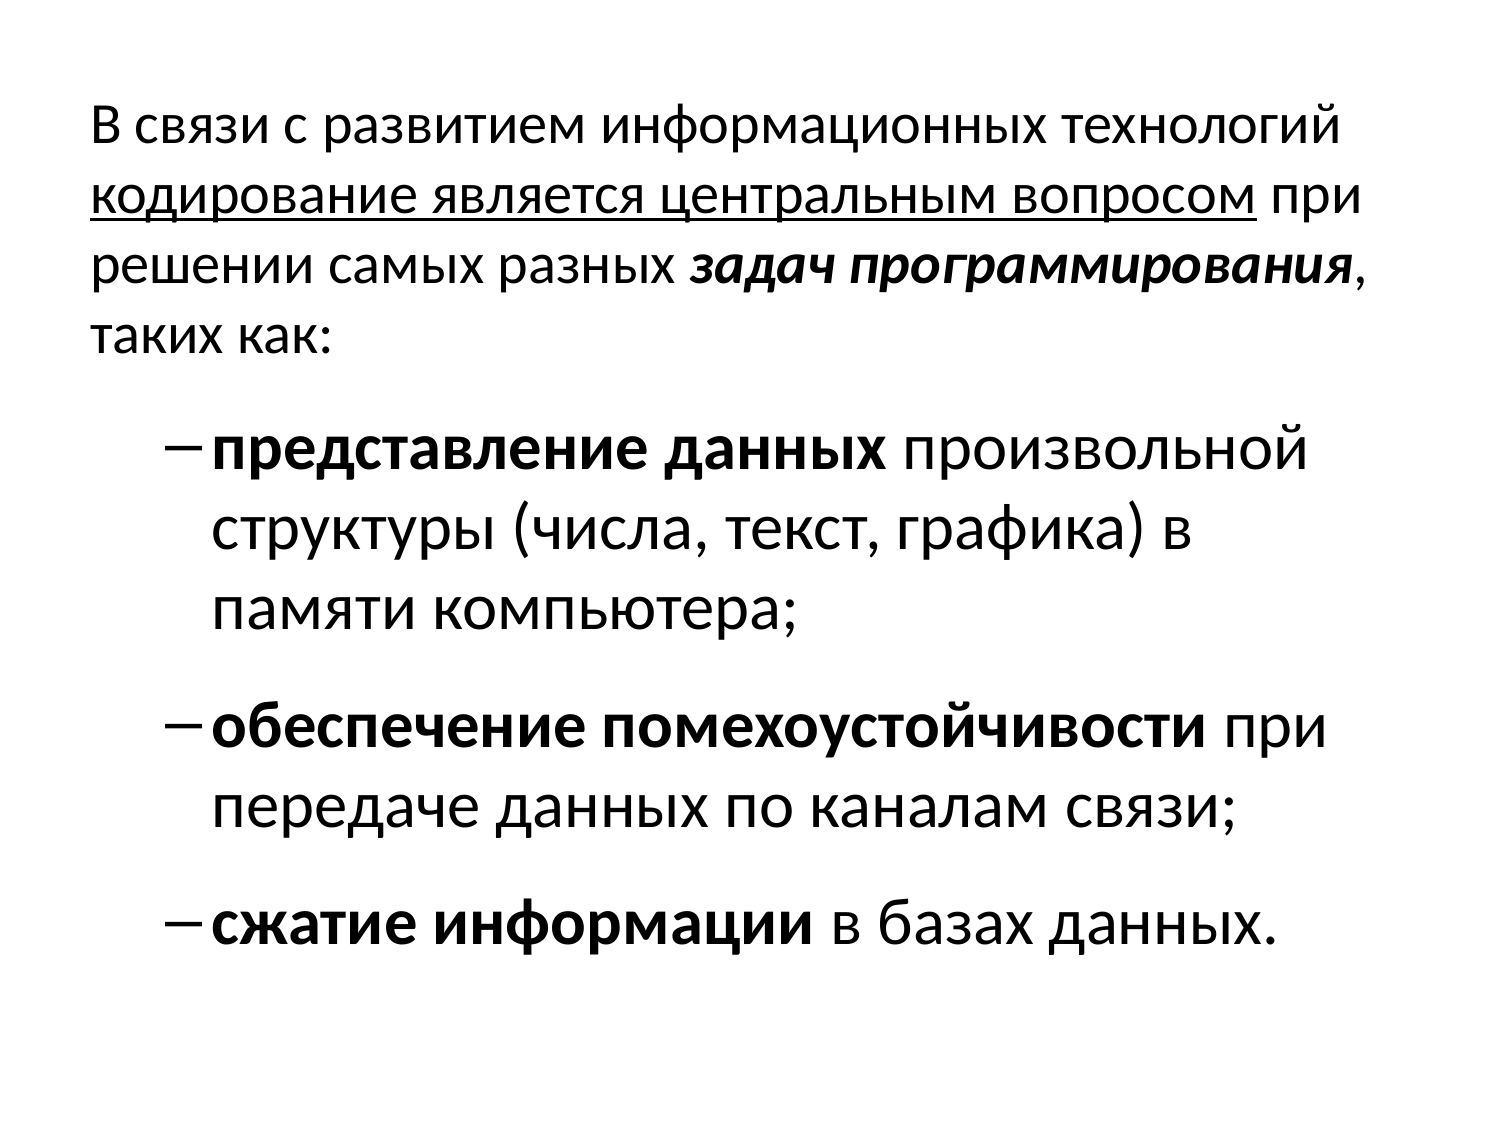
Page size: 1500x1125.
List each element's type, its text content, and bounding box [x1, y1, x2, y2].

list В связи с развитием информационных технологий кодирование является центральным вопросом при решении самых разных задач программирования, таких как: представление данных произвольной структуры (числа, текст, графика) в памяти компьютера; обеспечение помехоустойчивости при передаче данных по каналам связи; сжатие информации в базах данных. [75, 78, 1425, 1059]
